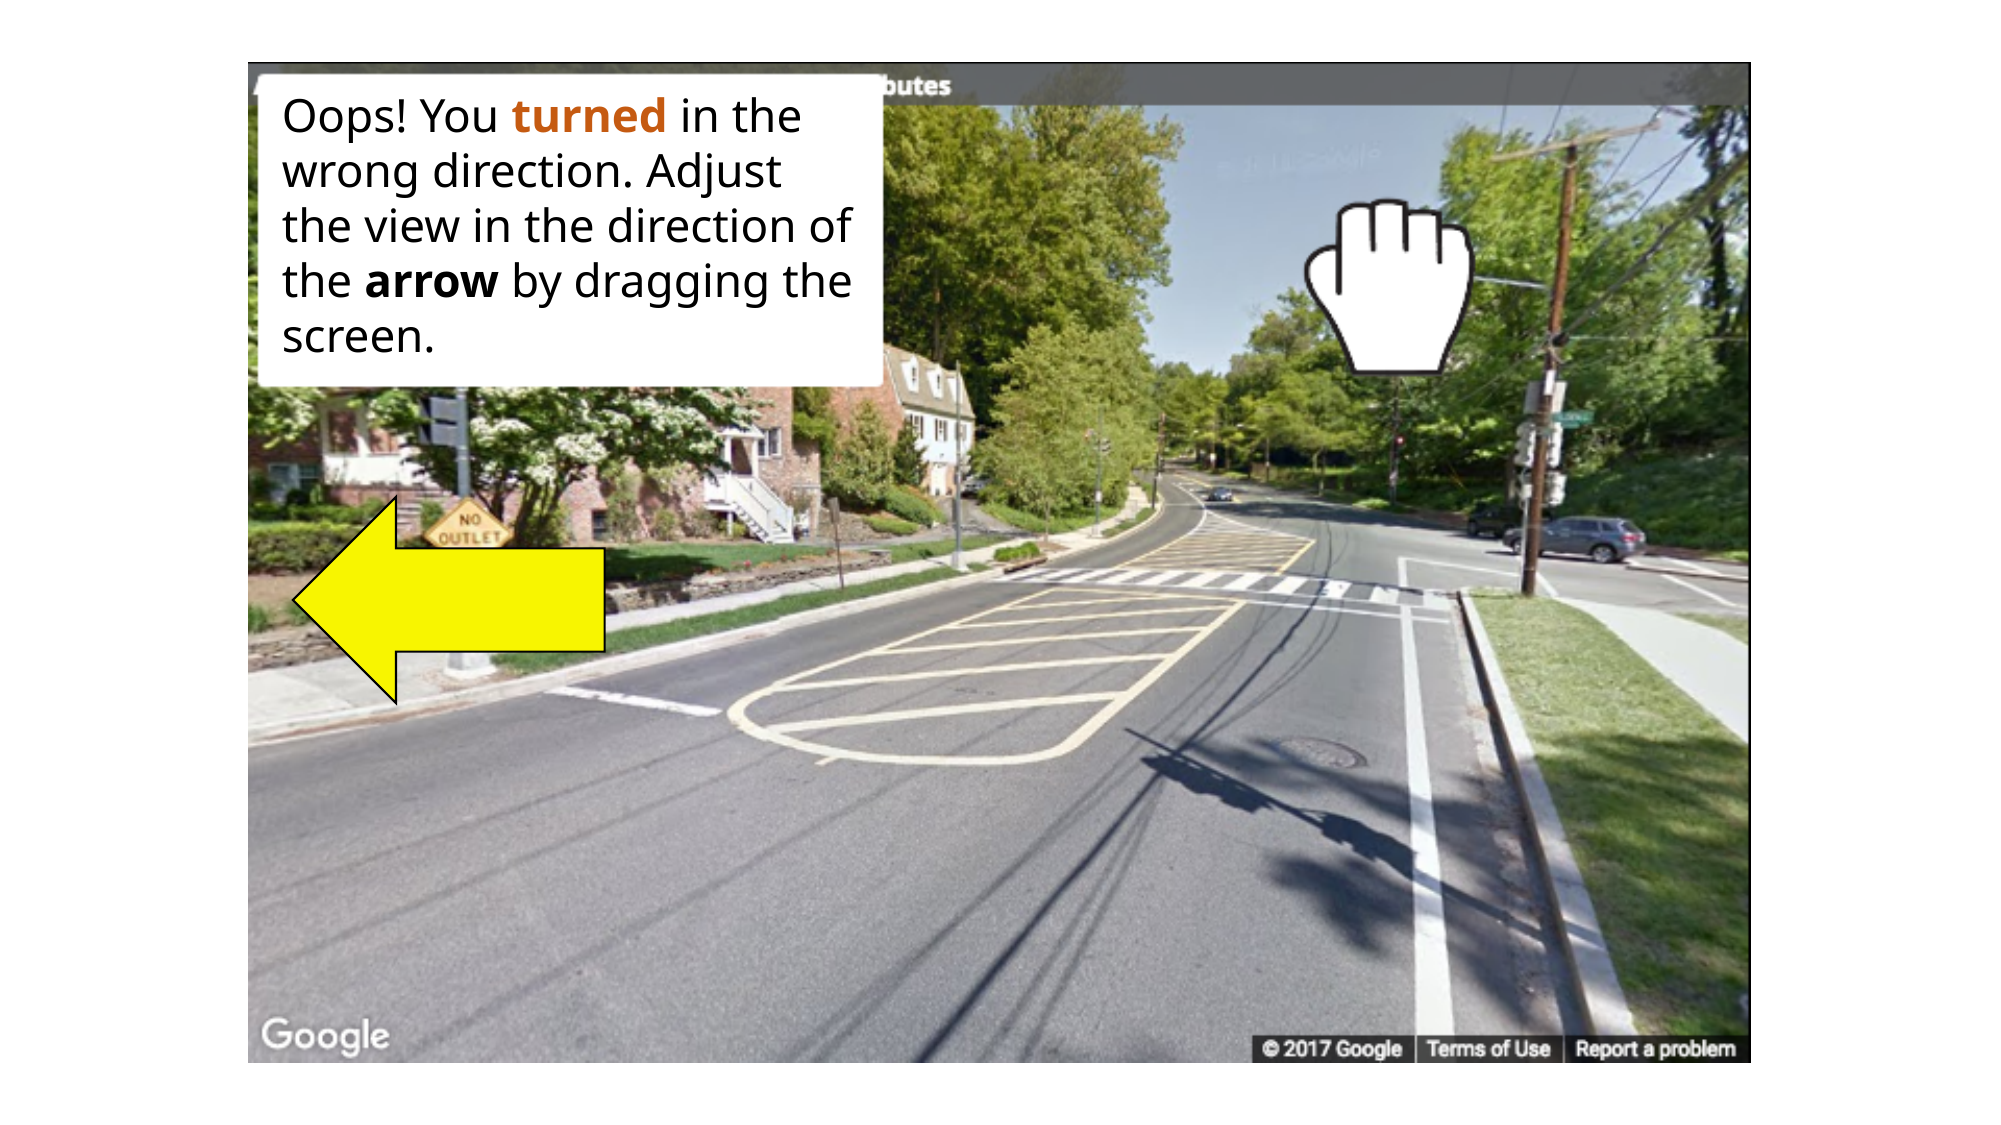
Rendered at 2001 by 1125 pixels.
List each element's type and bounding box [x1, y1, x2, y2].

text_box [248, 62, 1752, 1063]
